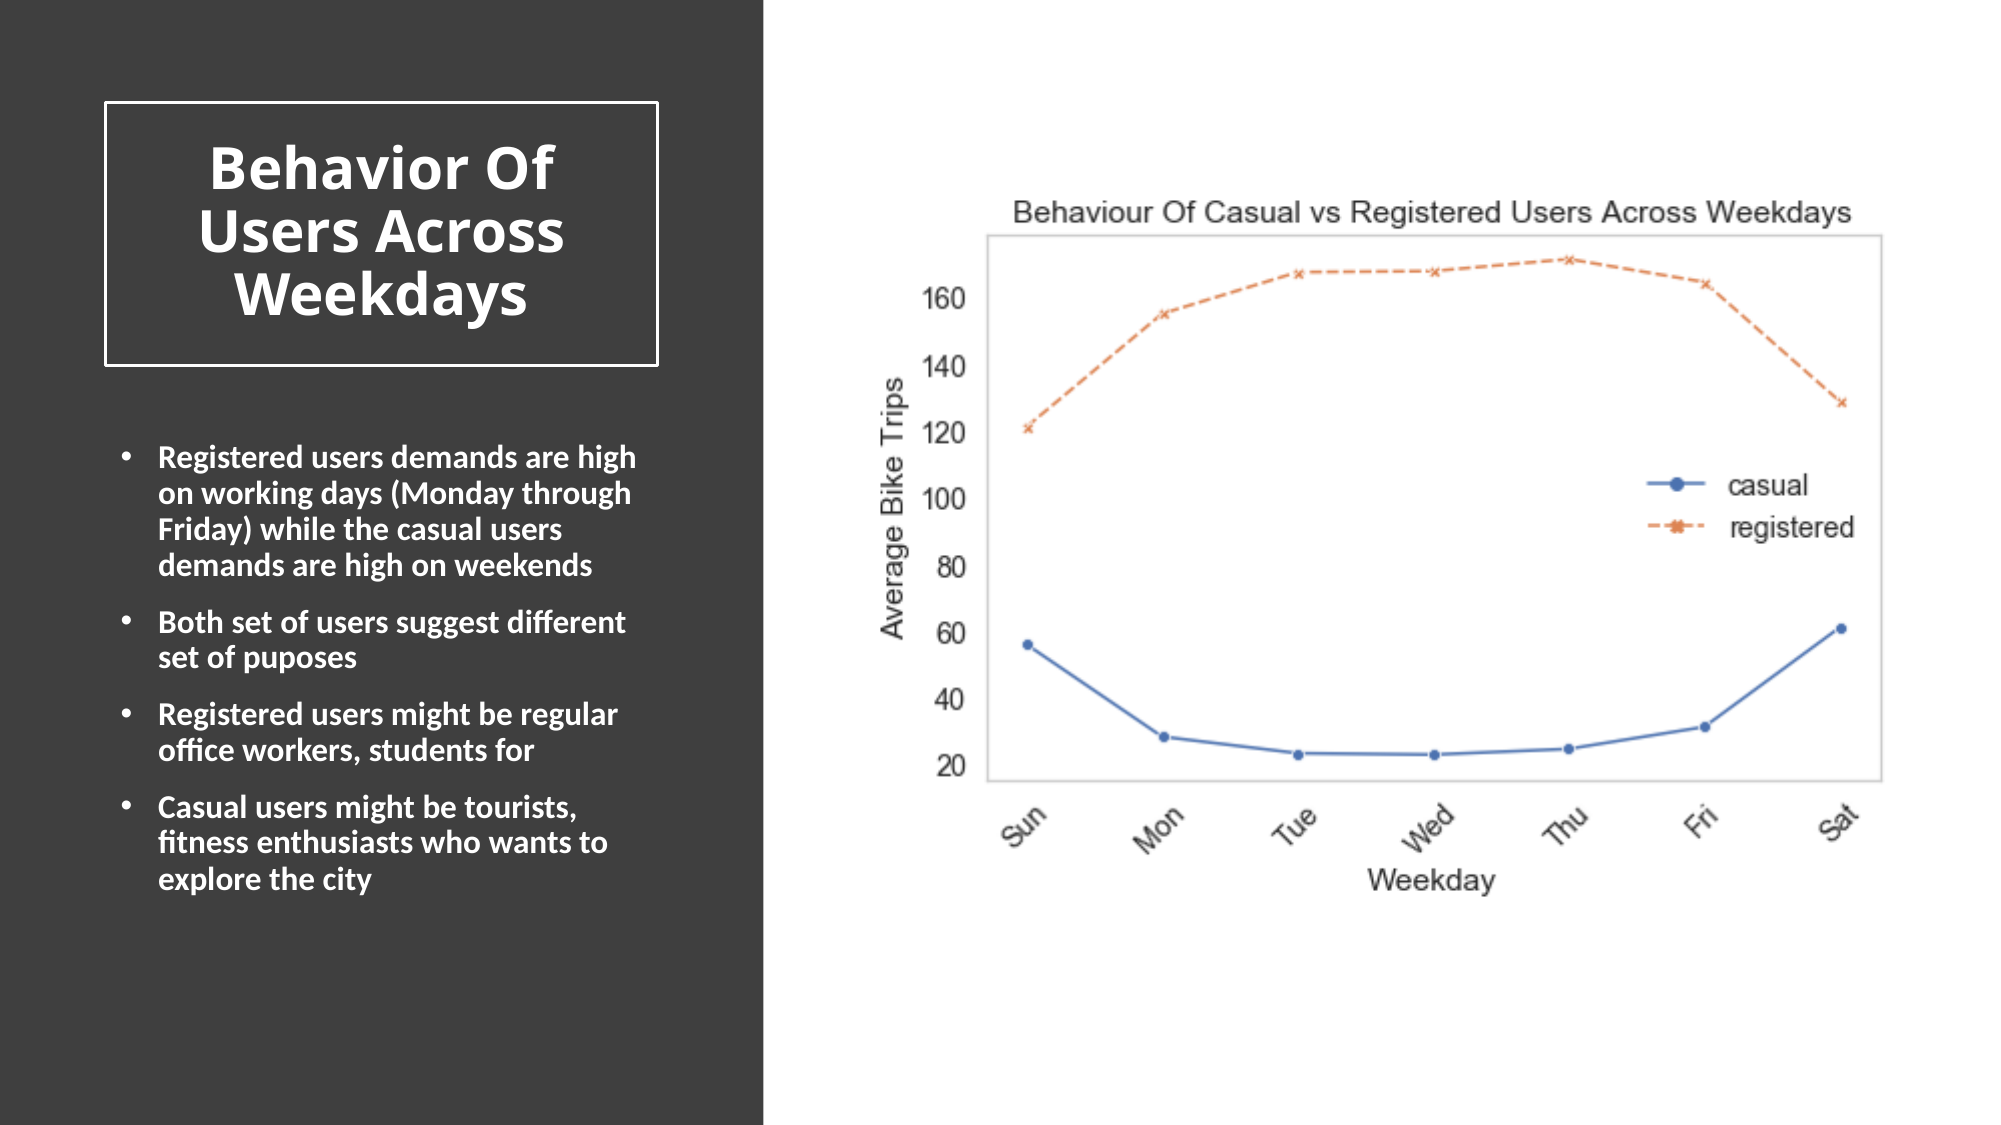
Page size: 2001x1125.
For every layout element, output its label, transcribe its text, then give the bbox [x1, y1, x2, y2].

picture [869, 187, 1895, 911]
text_box [0, 0, 764, 1125]
list Registered users demands are high on working days (Monday through Friday) while the casual users demands are high on weekends Both set of users suggest different set of puposes Registered users might be regular office workers, students for Casual users might be tourists, fitness enthusiasts who wants to explore the city [105, 432, 658, 994]
title Behavior Of Users Across Weekdays [105, 102, 658, 366]
